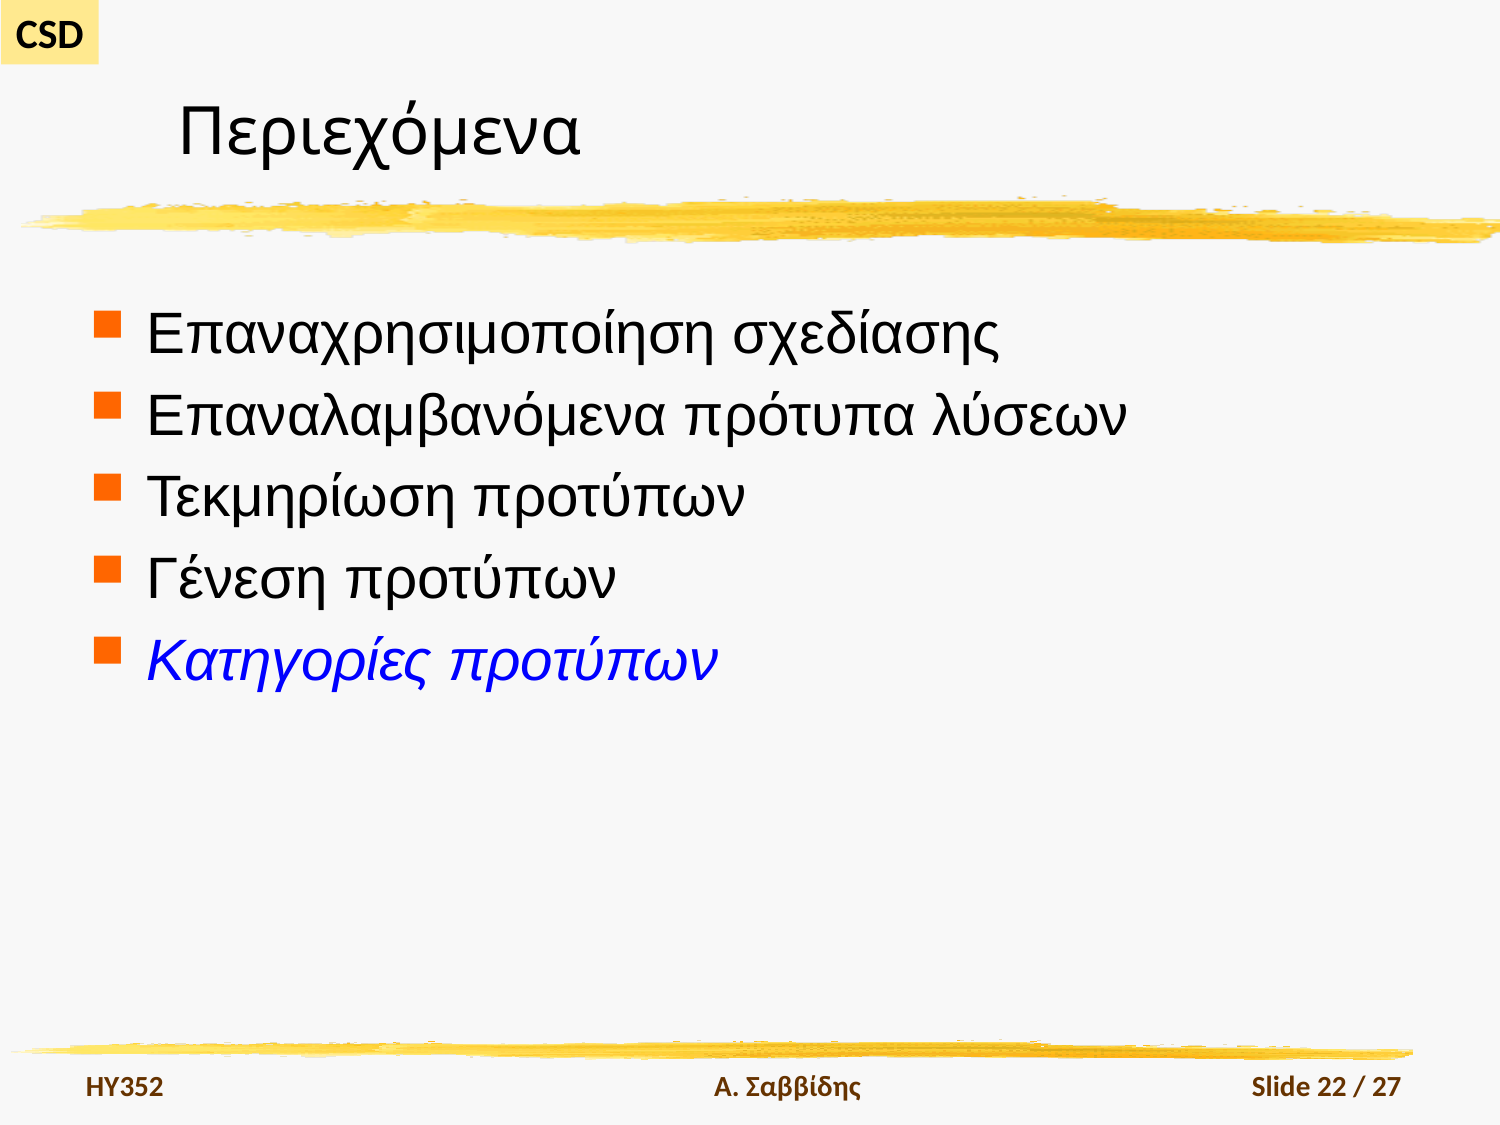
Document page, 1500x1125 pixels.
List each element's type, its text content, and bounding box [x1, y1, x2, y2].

footer Α. Σαββίδης [549, 1034, 1025, 1110]
list Επαναχρησιμοποίηση σχεδίασης Επαναλαμβανόμενα πρότυπα λύσεων Τεκμηρίωση προτύπων Γένεση προτύπων Κατηγορίες προτύπων [75, 287, 1438, 1013]
slide_number HY352 [70, 1034, 400, 1110]
picture [1025, 1037, 1104, 1064]
picture [21, 190, 1500, 254]
slide_number Slide 22 / 27 [1104, 1034, 1417, 1110]
picture [11, 1037, 70, 1064]
title Περιεχόμενα [162, 24, 1500, 175]
picture [400, 1037, 549, 1064]
